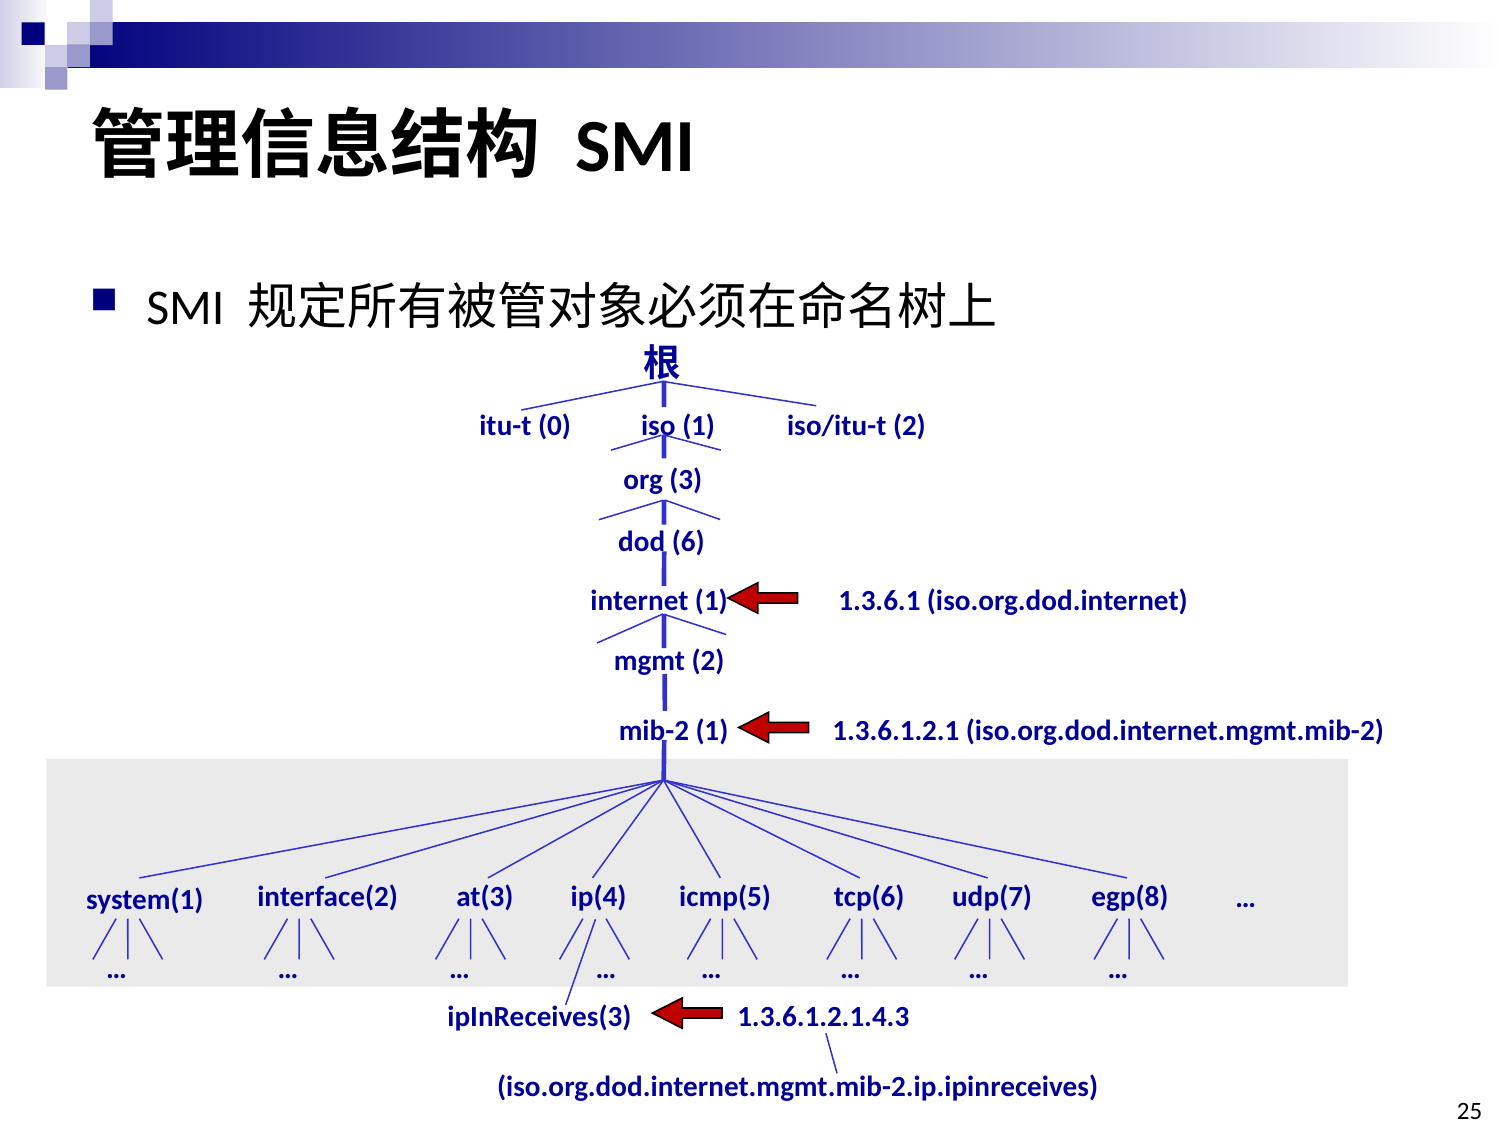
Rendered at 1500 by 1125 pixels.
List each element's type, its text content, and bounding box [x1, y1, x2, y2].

title 管理信息结构 SMI [75, 75, 1425, 209]
slide_number 25 [1443, 1106, 1483, 1125]
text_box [46, 331, 1404, 1112]
list SMI 规定所有被管对象必须在命名树上 [75, 237, 1483, 371]
